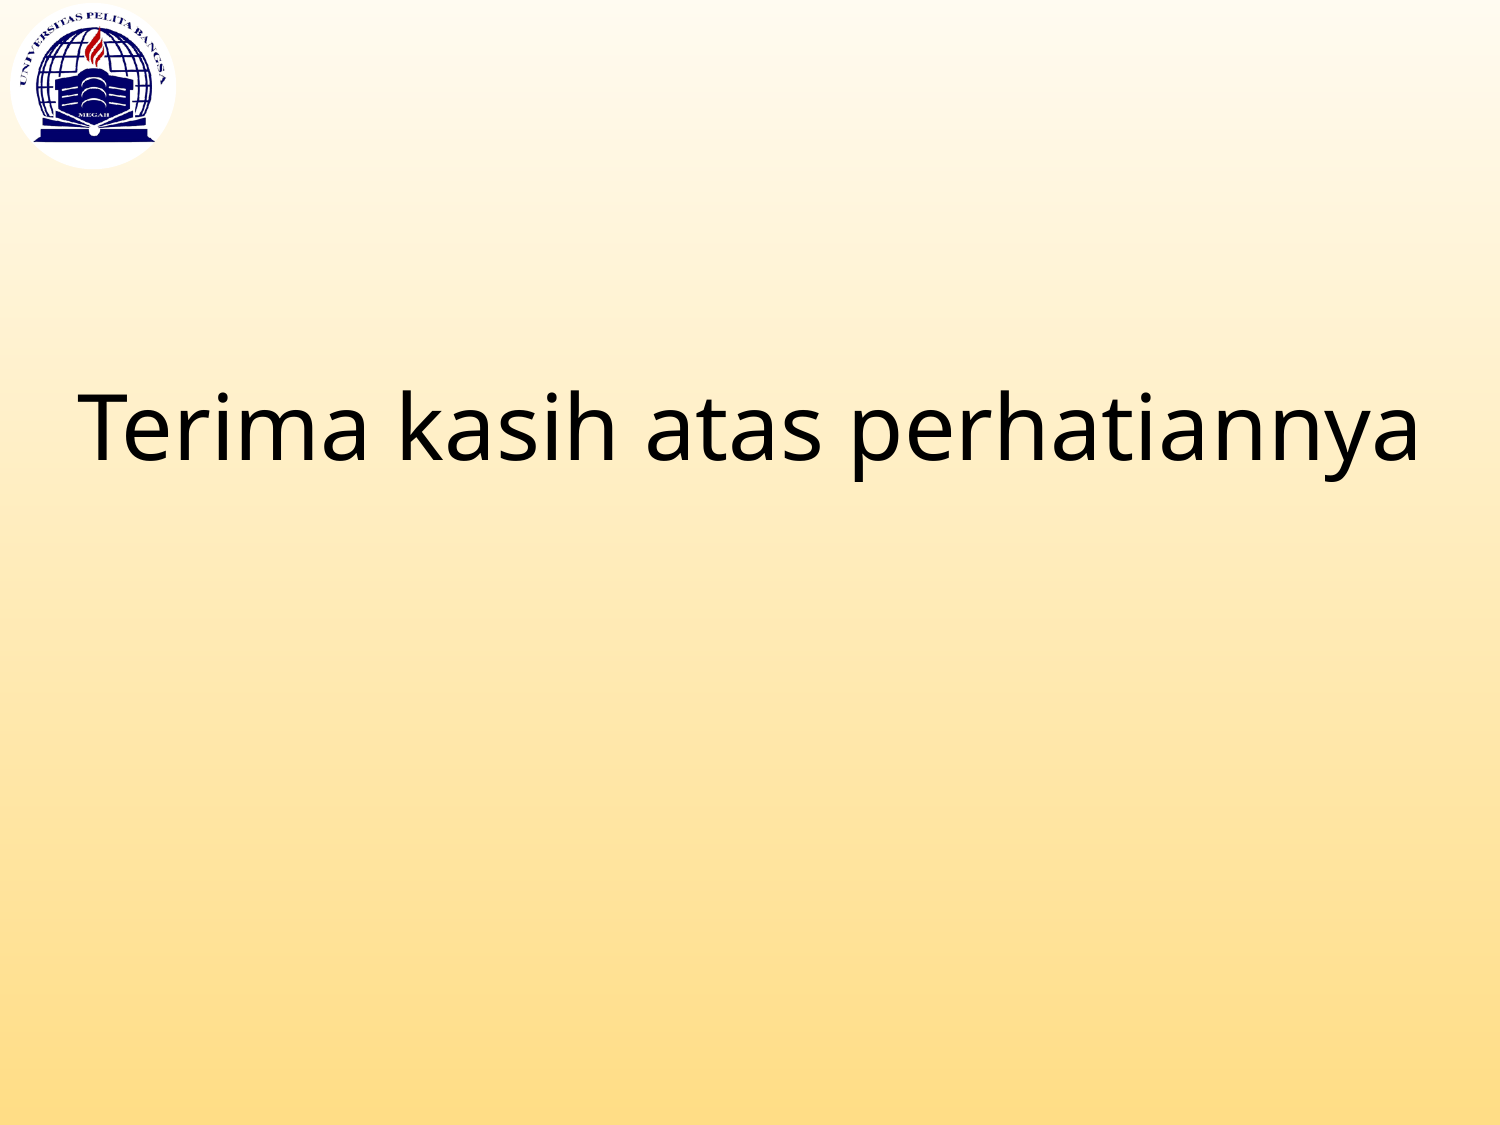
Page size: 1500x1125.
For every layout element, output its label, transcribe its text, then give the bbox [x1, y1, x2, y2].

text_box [9, 2, 177, 170]
text_box Terima kasih atas perhatiannya [35, 361, 1465, 597]
